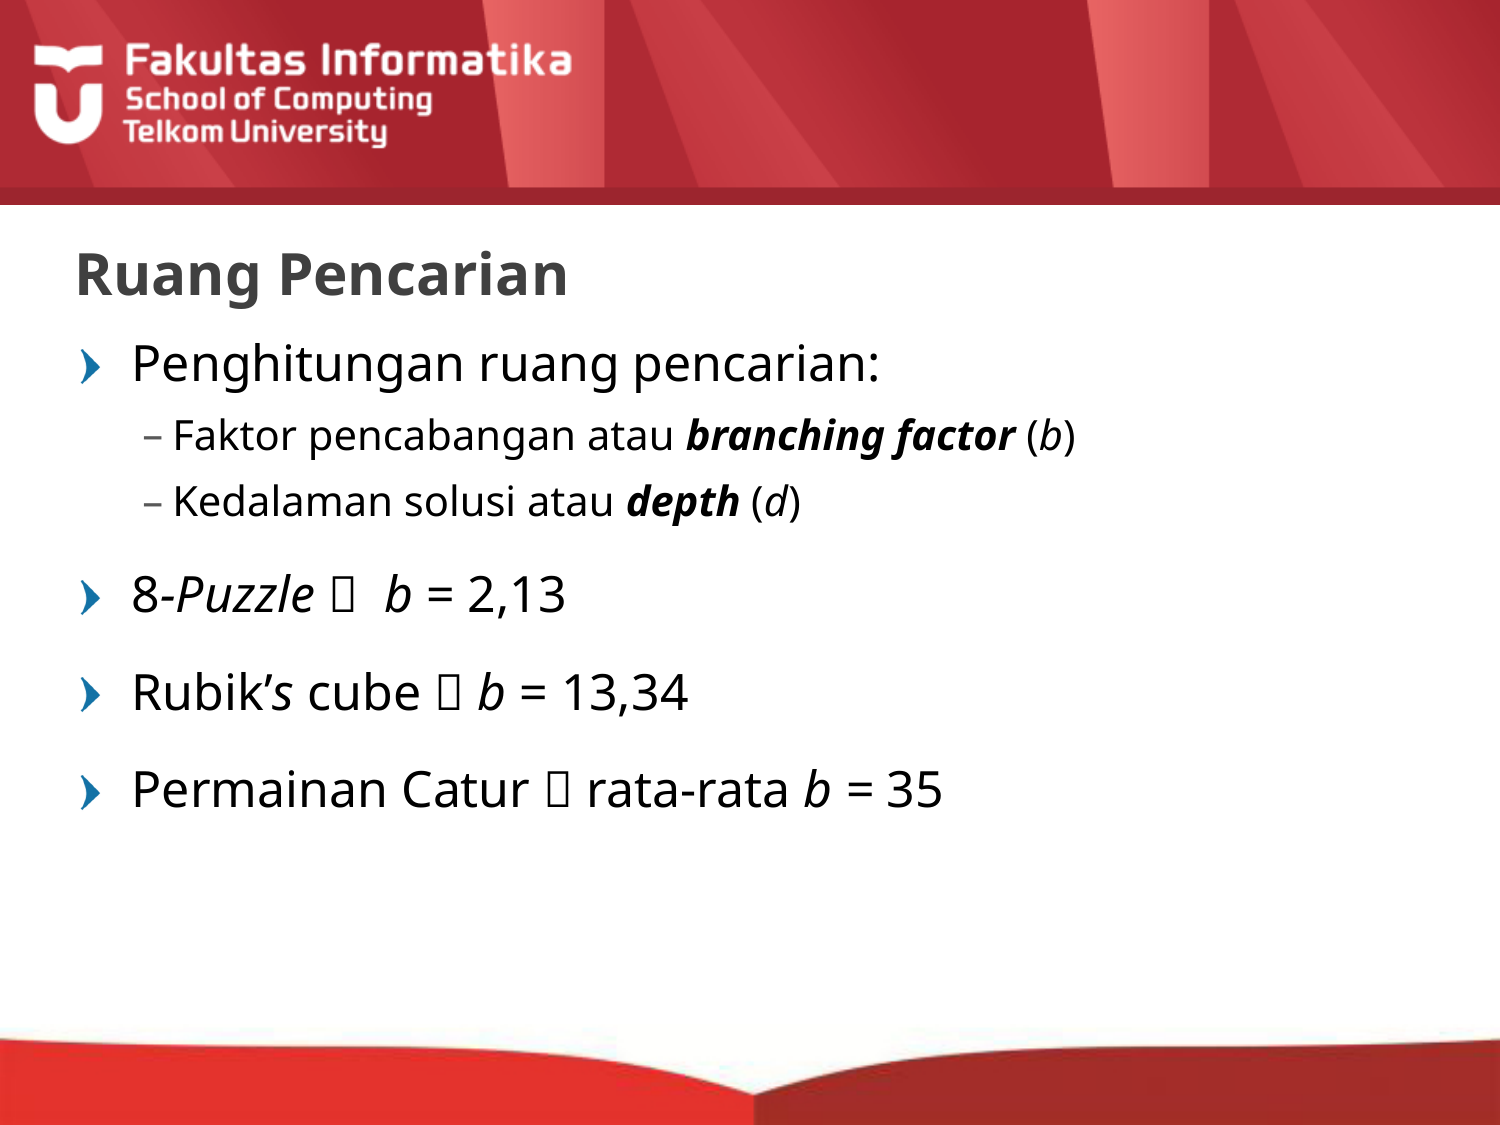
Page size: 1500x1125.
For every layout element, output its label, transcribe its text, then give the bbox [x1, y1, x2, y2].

picture [74, 338, 104, 386]
picture [0, 1024, 1500, 1125]
picture [74, 764, 104, 812]
list Penghitungan ruang pencarian: Faktor pencabangan atau branching factor (b) Kedalaman solusi atau depth (d) 8-Puzzle  b = 2,13 Rubik’s cube  b = 13,34 Permainan Catur  rata-rata b = 35 [59, 324, 1426, 990]
picture [74, 666, 104, 714]
picture [74, 569, 104, 617]
picture [0, 0, 1500, 205]
title Ruang Pencarian [59, 219, 1426, 324]
